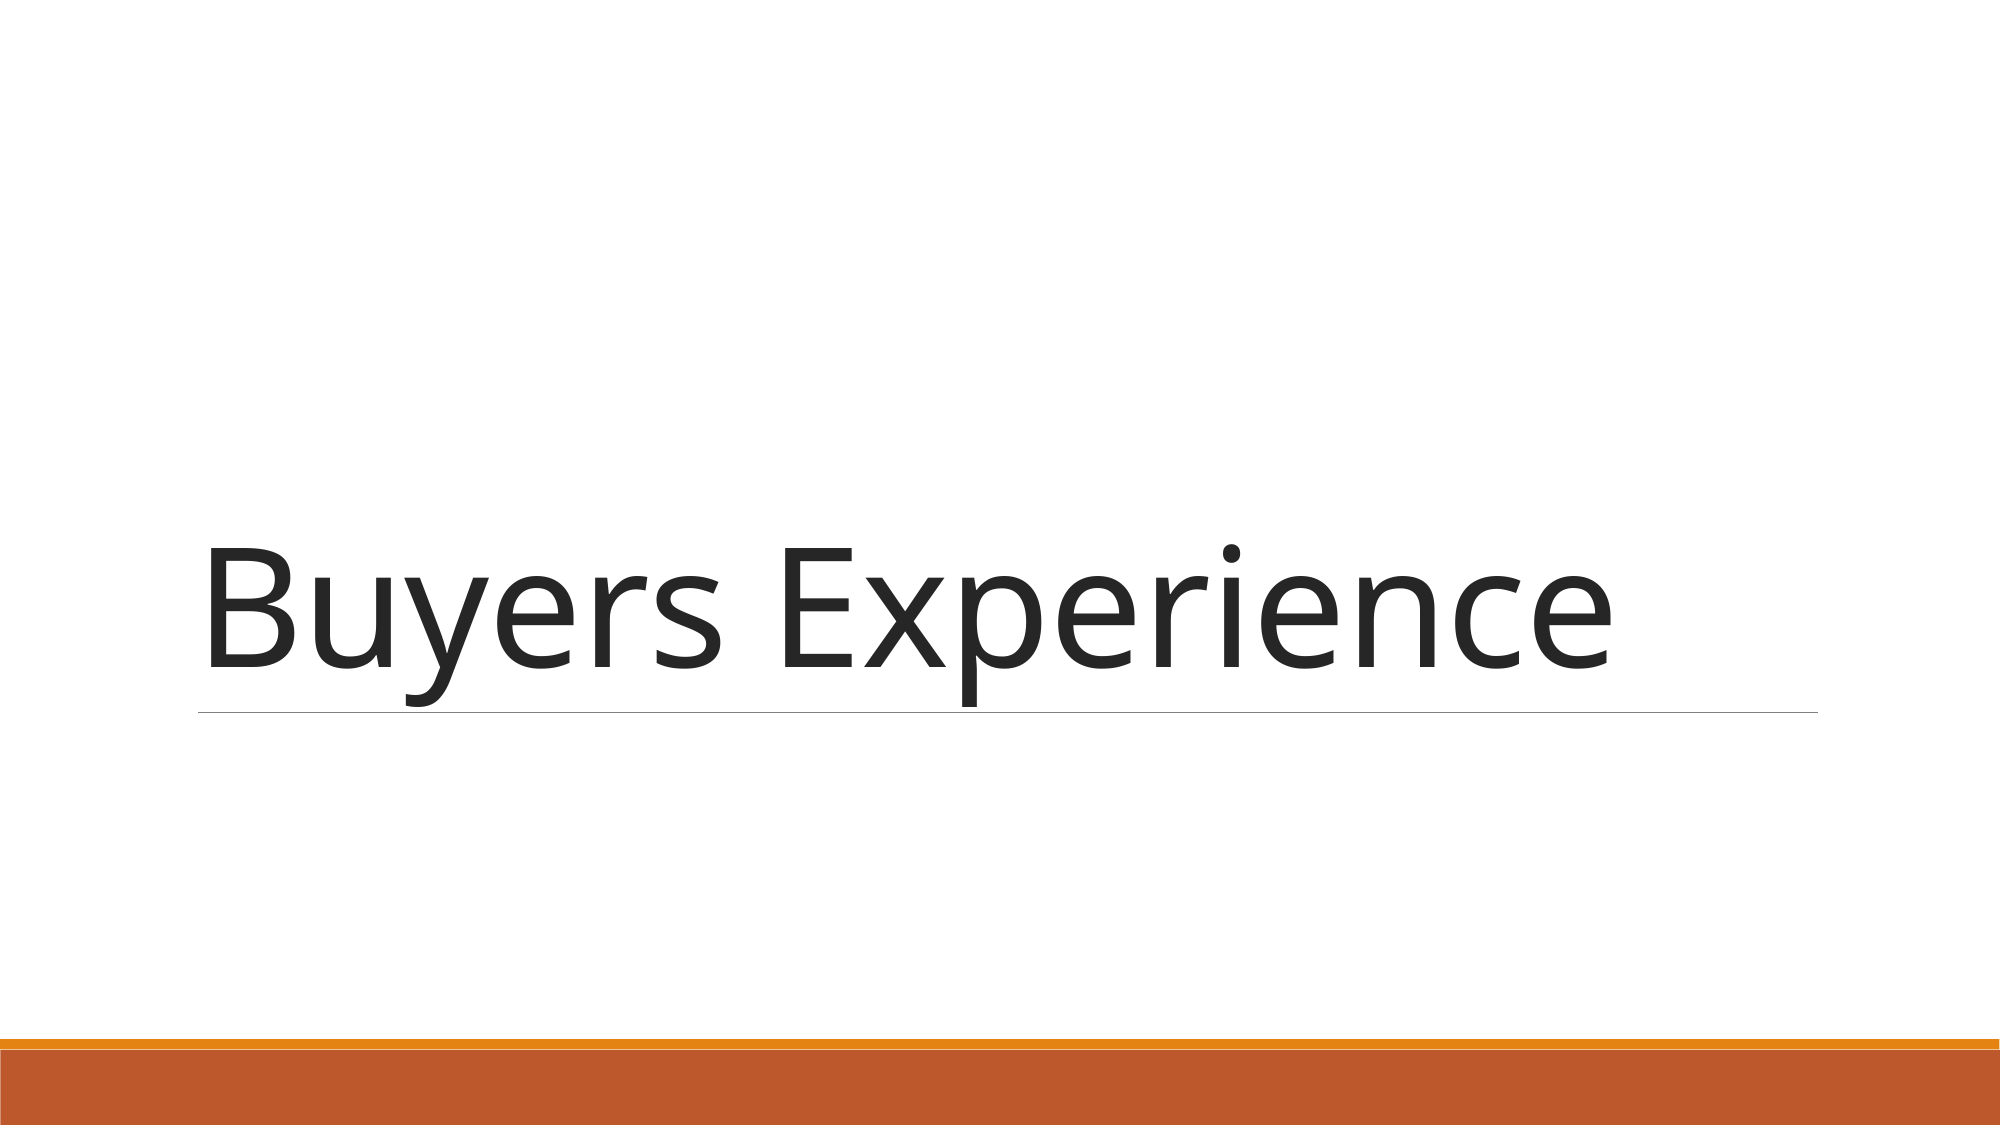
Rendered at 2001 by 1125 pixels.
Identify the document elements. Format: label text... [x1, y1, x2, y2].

title Buyers Experience [180, 124, 1830, 710]
